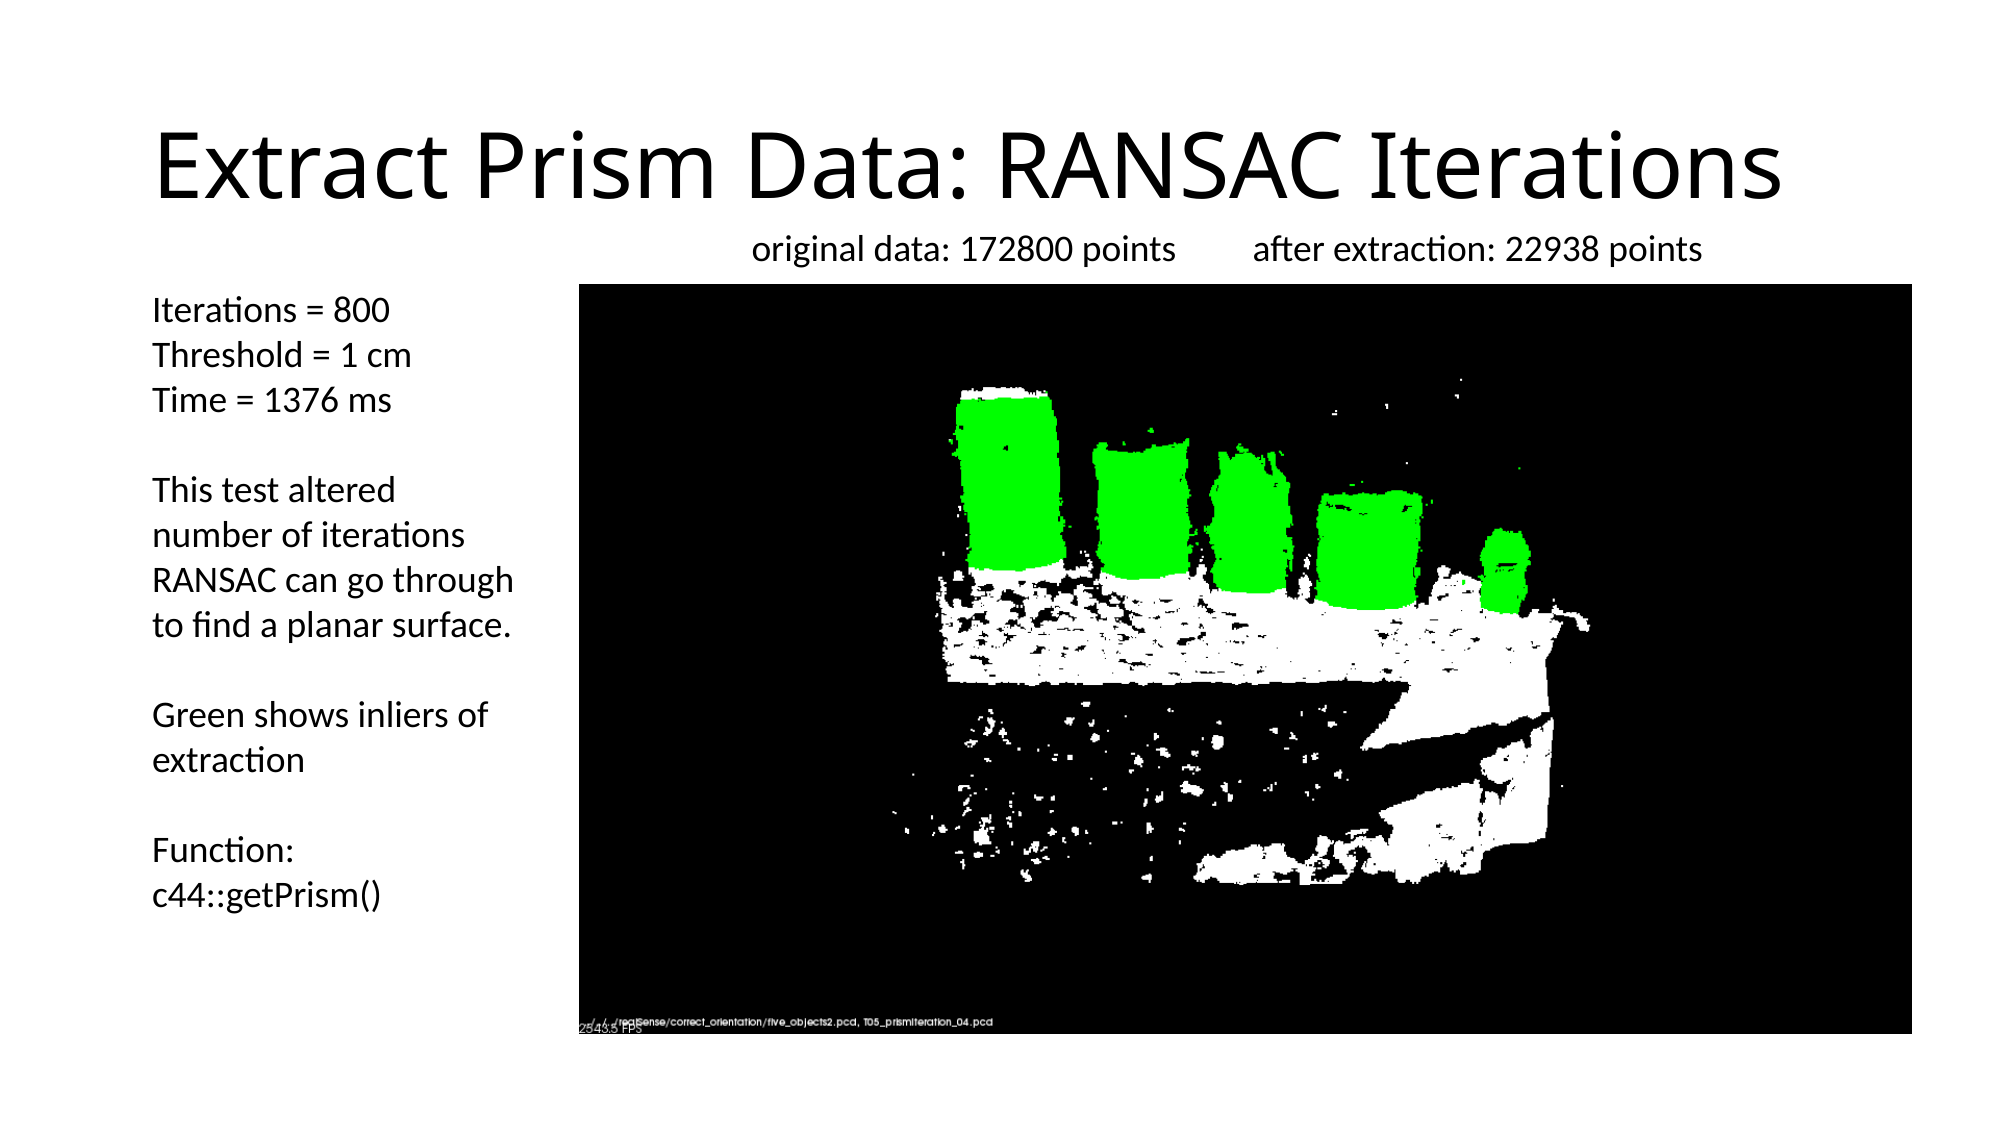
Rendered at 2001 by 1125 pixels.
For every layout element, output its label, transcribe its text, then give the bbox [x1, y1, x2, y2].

text_box Iterations = 800 Threshold = 1 cm Time = 1376 ms This test altered number of iterations RANSAC can go through to find a planar surface. Green shows inliers of extraction Function: c44::getPrism() [137, 277, 532, 922]
text_box original data: 172800 points after extraction: 22938 points [728, 216, 1736, 277]
picture [579, 284, 1912, 1034]
title Extract Prism Data: RANSAC Iterations [137, 59, 1863, 278]
